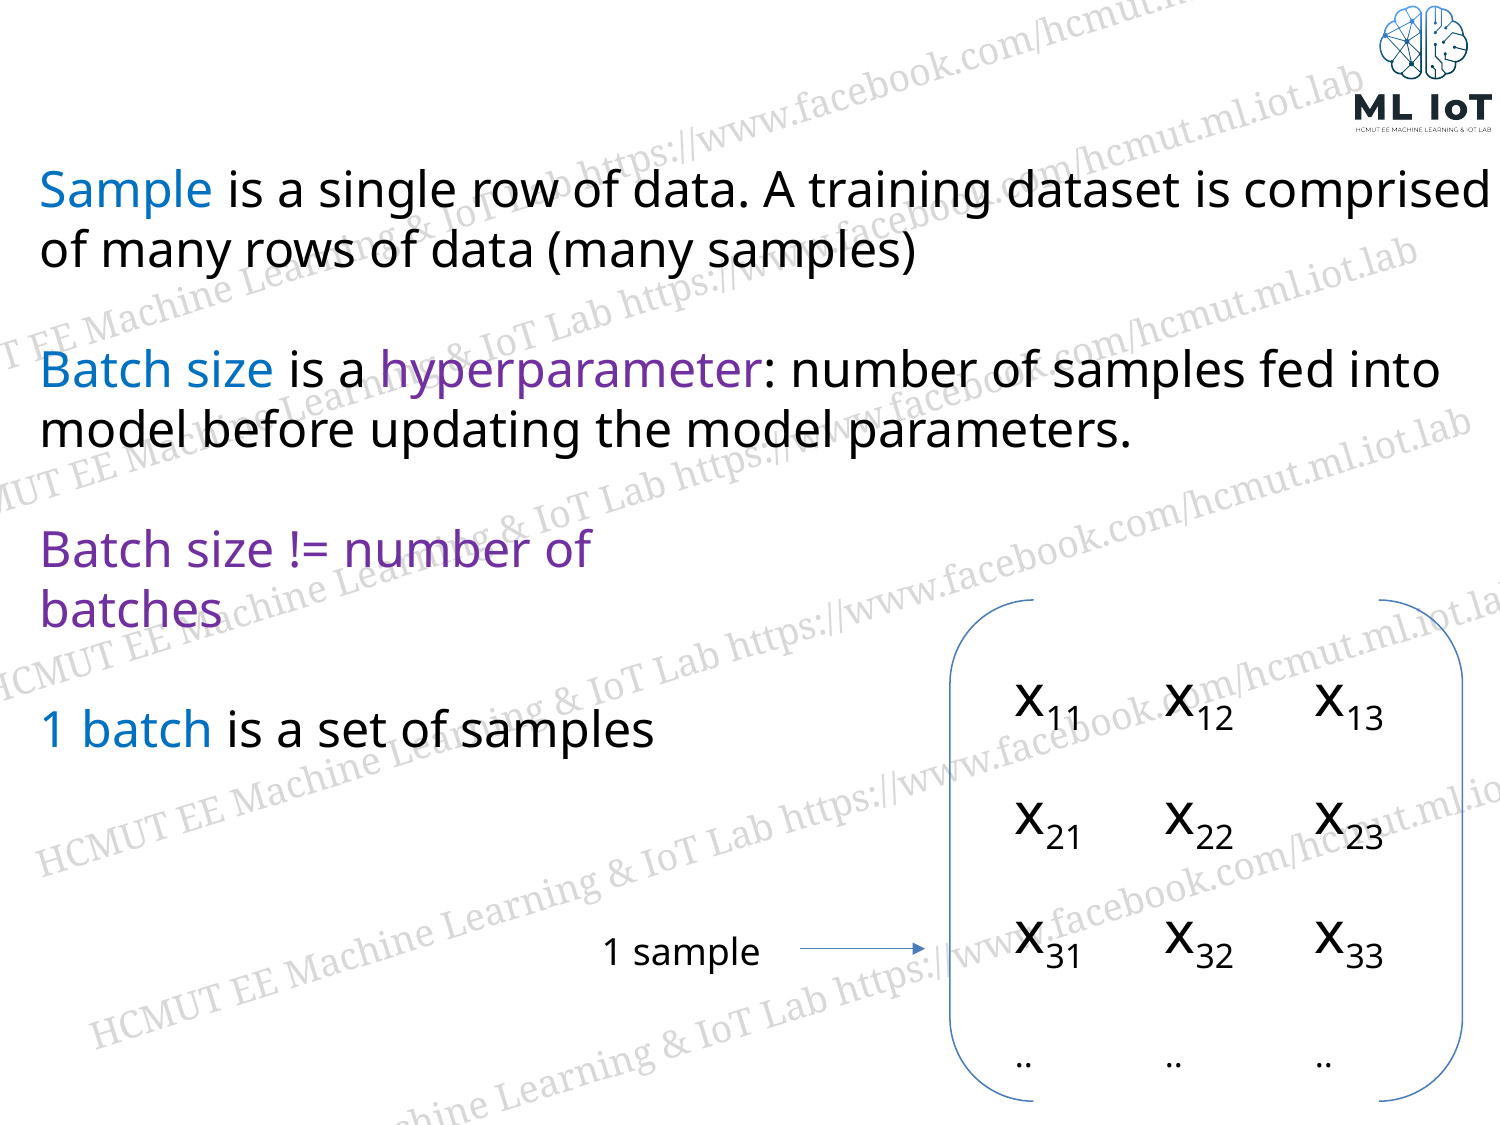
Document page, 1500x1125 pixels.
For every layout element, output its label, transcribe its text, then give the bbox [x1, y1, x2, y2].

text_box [562, 599, 1463, 1102]
picture [1350, 0, 1495, 143]
text_box Sample is a single row of data. A training dataset is comprised of many rows of data (many samples) Batch size is a hyperparameter: number of samples fed into model before updating the model parameters. Batch size != number of batches 1 batch is a set of samples [24, 149, 1500, 1005]
